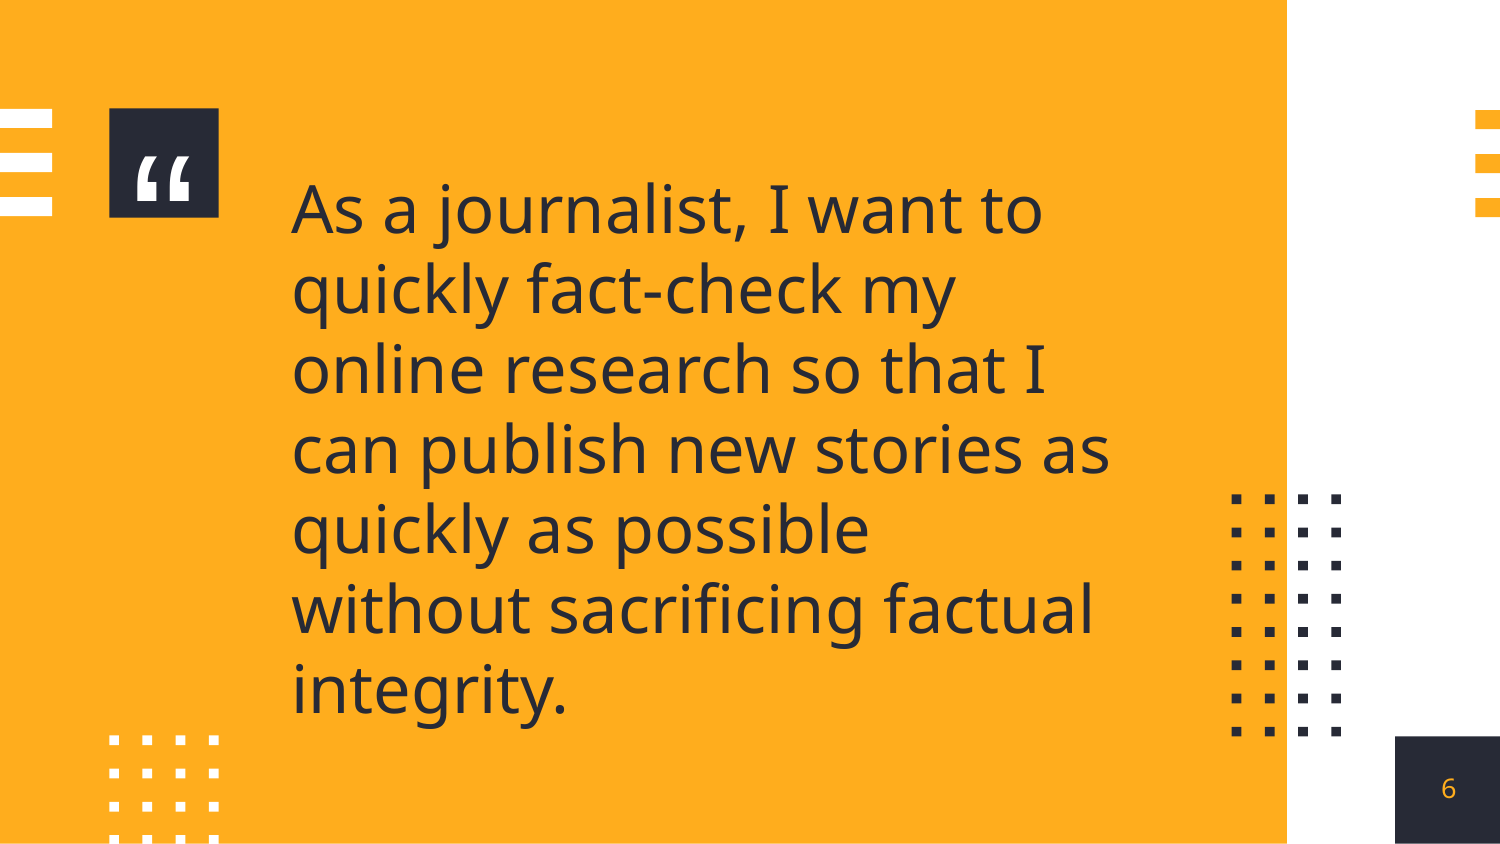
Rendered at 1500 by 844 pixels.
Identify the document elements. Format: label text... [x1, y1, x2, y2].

list As a journalist, I want to quickly fact-check my online research so that I can publish new stories as quickly as possible without sacrificing factual integrity. [291, 167, 1119, 677]
slide_number 6 [1395, 736, 1500, 844]
